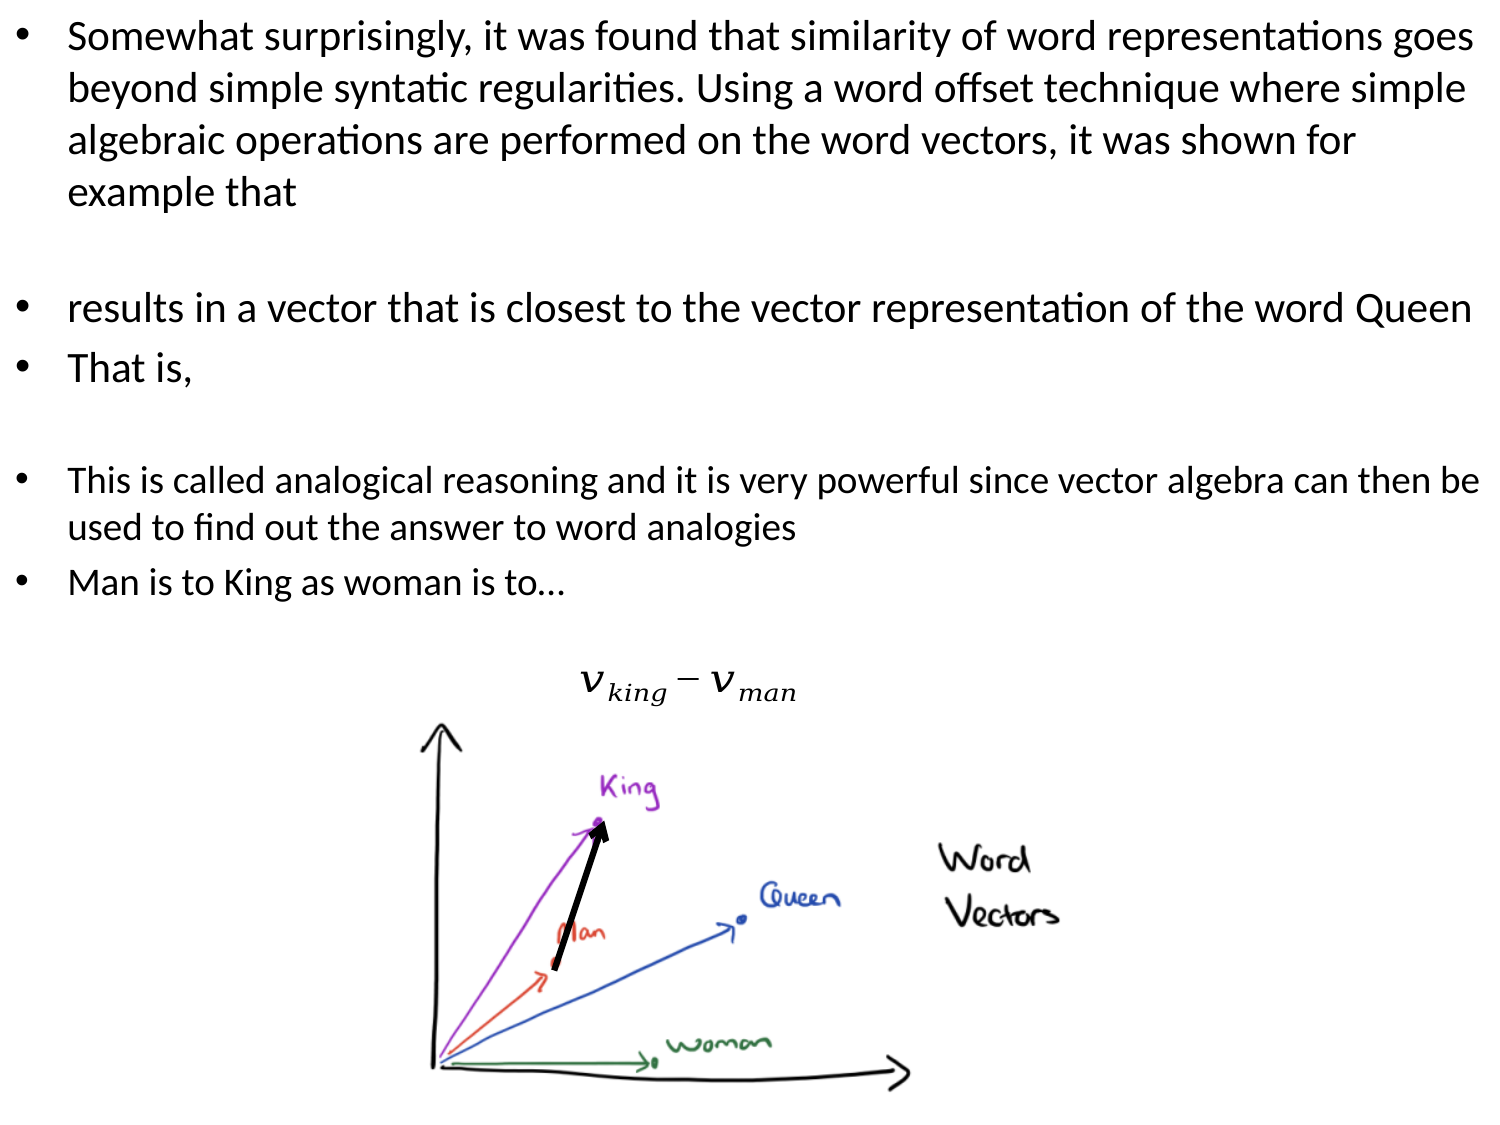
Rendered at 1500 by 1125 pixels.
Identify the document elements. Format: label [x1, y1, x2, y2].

picture [366, 679, 1113, 1113]
text_box [553, 820, 605, 971]
